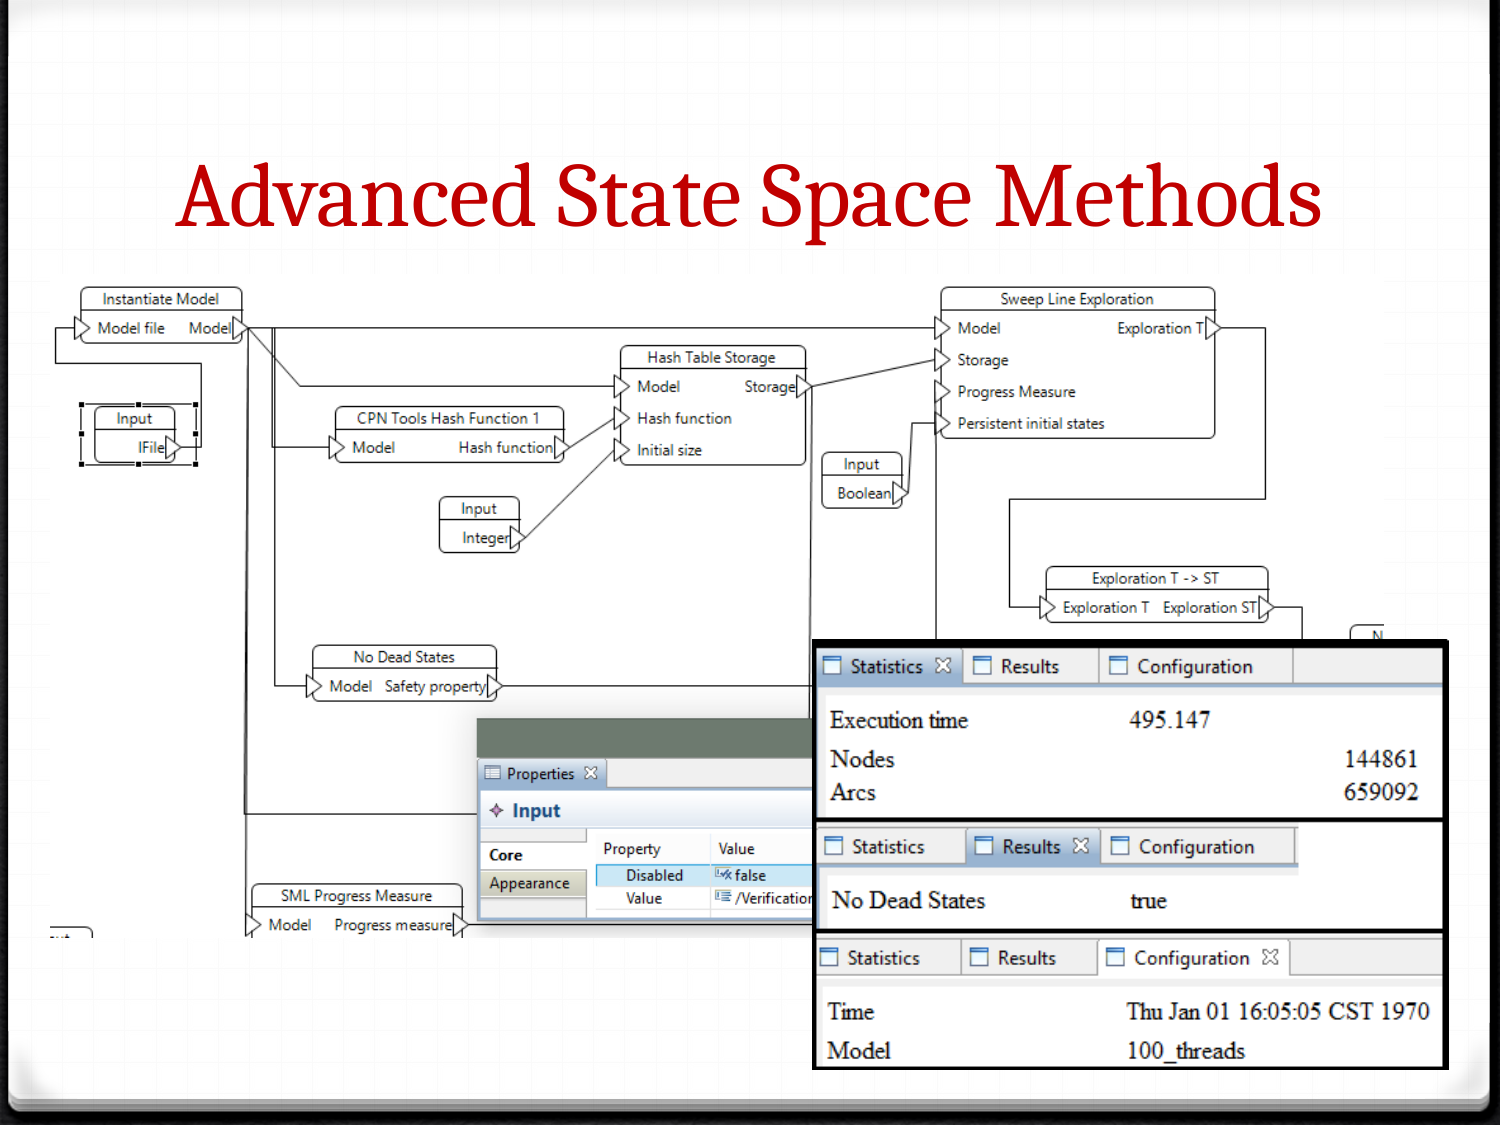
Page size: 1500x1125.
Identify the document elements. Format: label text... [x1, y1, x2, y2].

title Advanced State Space Methods [90, 71, 1410, 309]
picture [0, 0, 1500, 1125]
